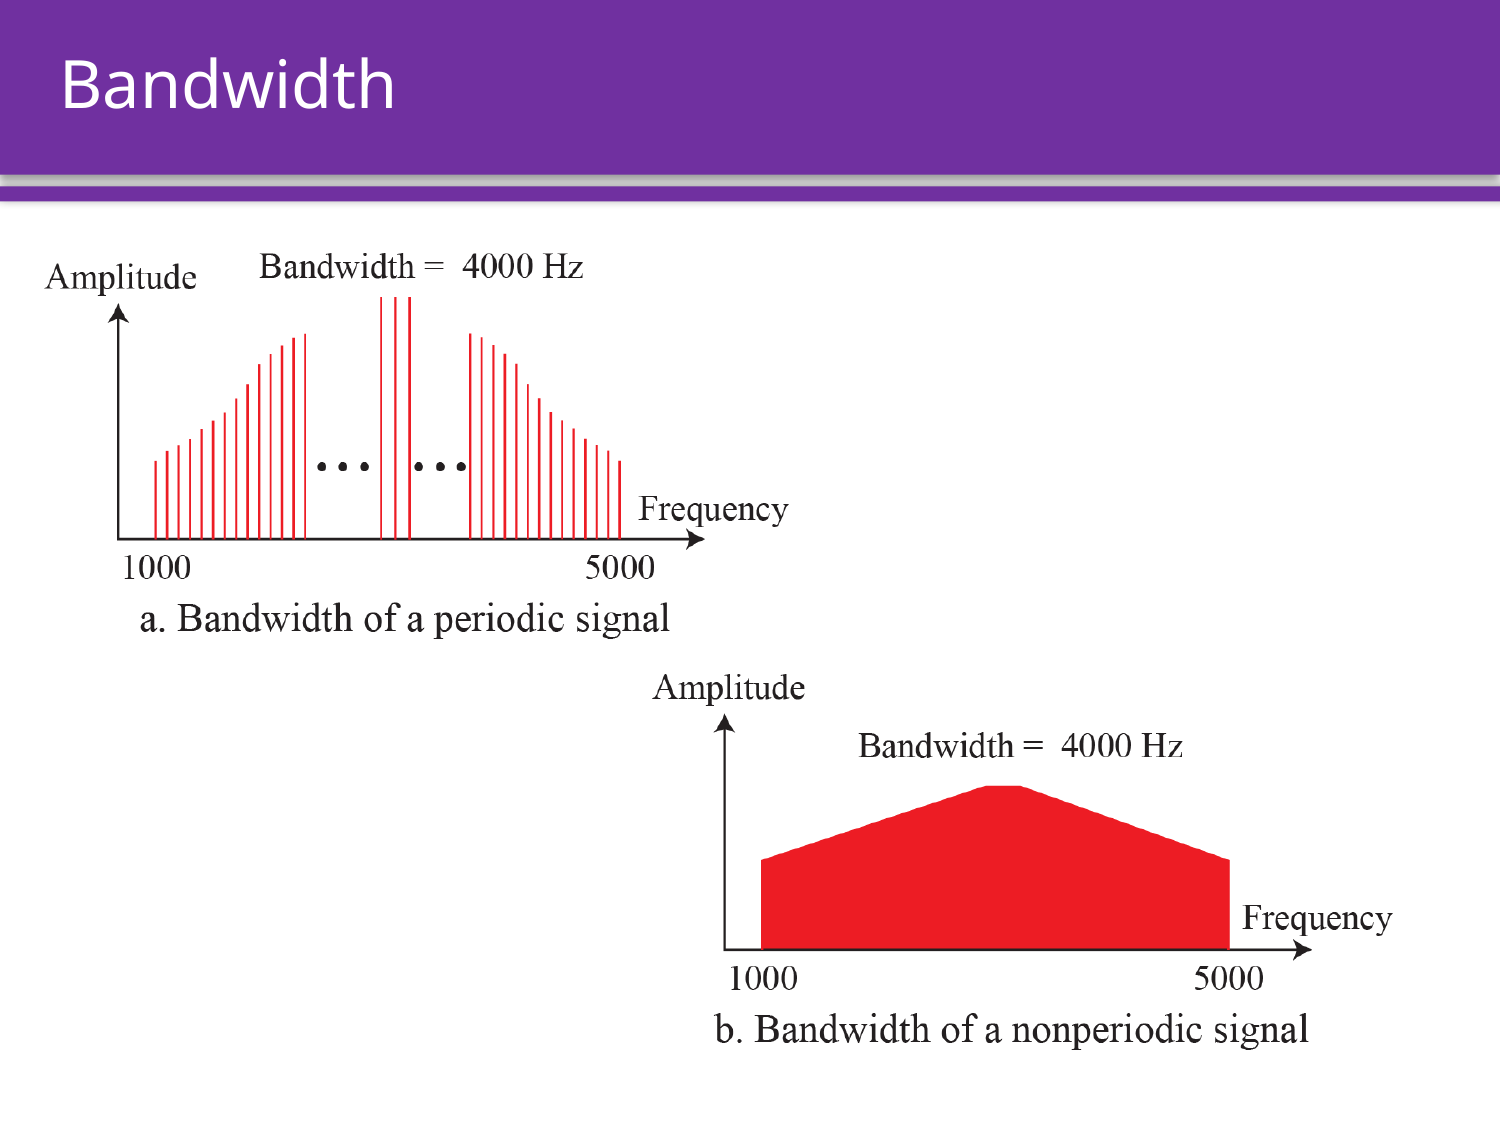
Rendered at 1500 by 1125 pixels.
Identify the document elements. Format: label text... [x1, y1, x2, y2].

picture [652, 669, 1393, 1054]
title Bandwidth [44, 0, 1464, 175]
picture [44, 248, 789, 643]
